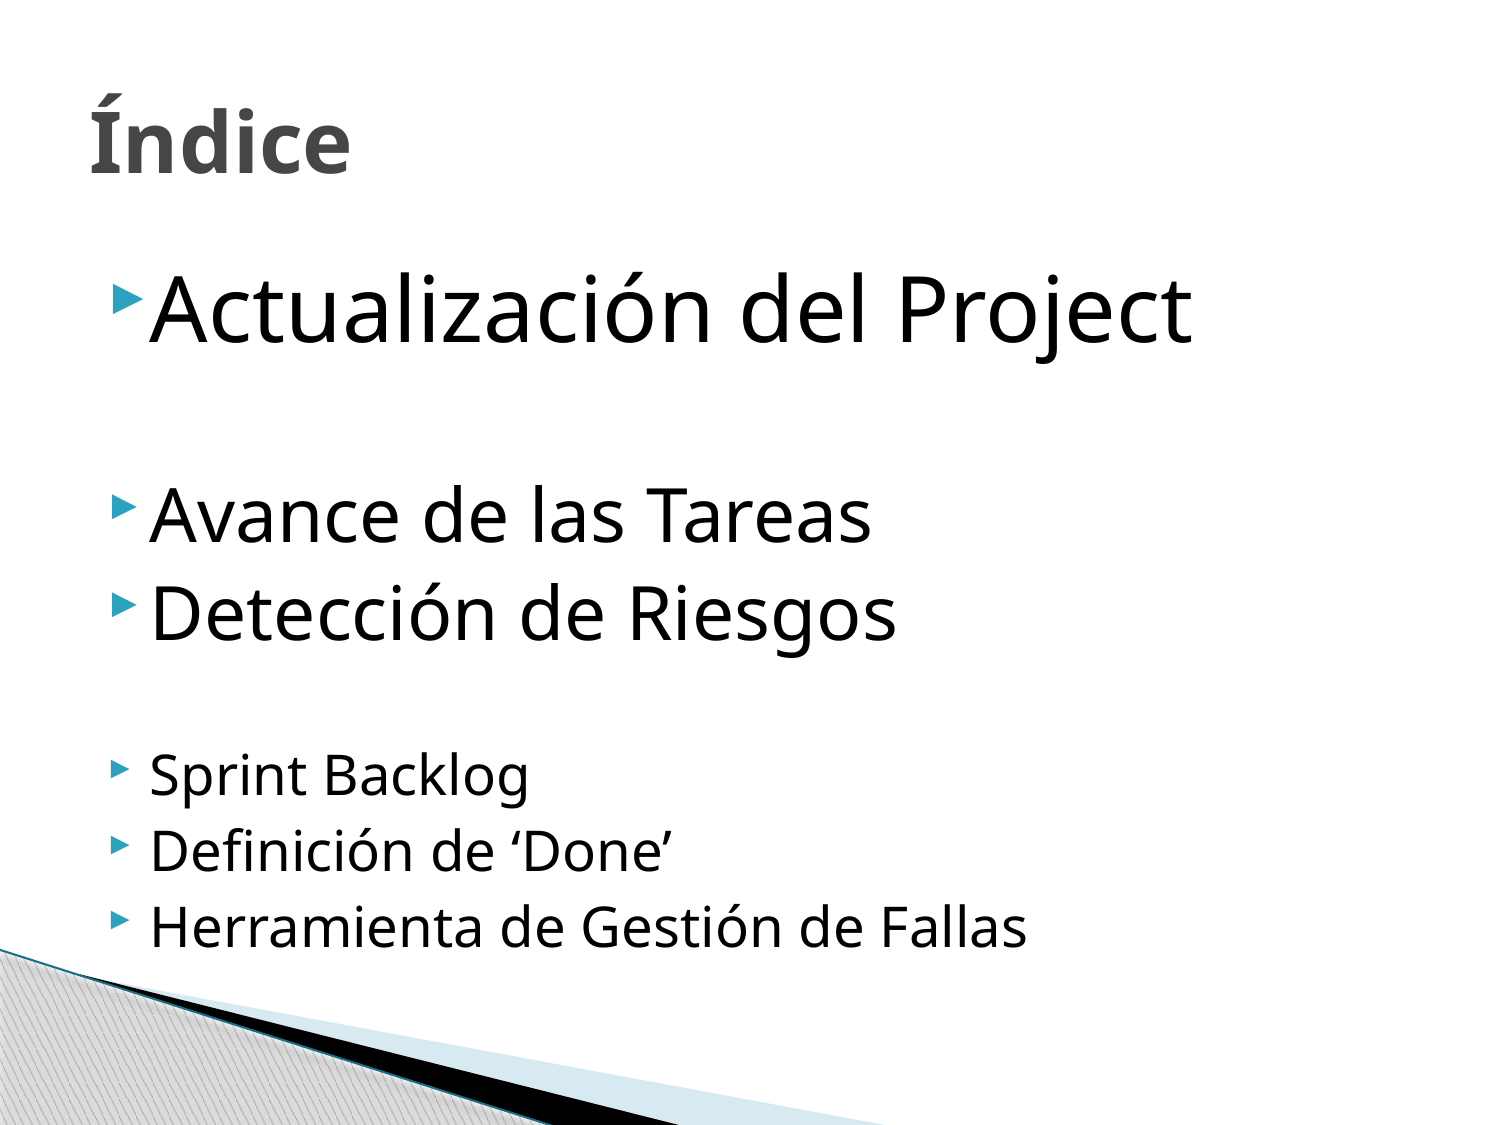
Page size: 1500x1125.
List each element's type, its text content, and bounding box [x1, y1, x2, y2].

list Actualización del Project Avance de las Tareas Detección de Riesgos Sprint Backlog Definición de ‘Done’ Herramienta de Gestión de Fallas [75, 243, 1425, 986]
title Índice [75, 45, 1425, 233]
